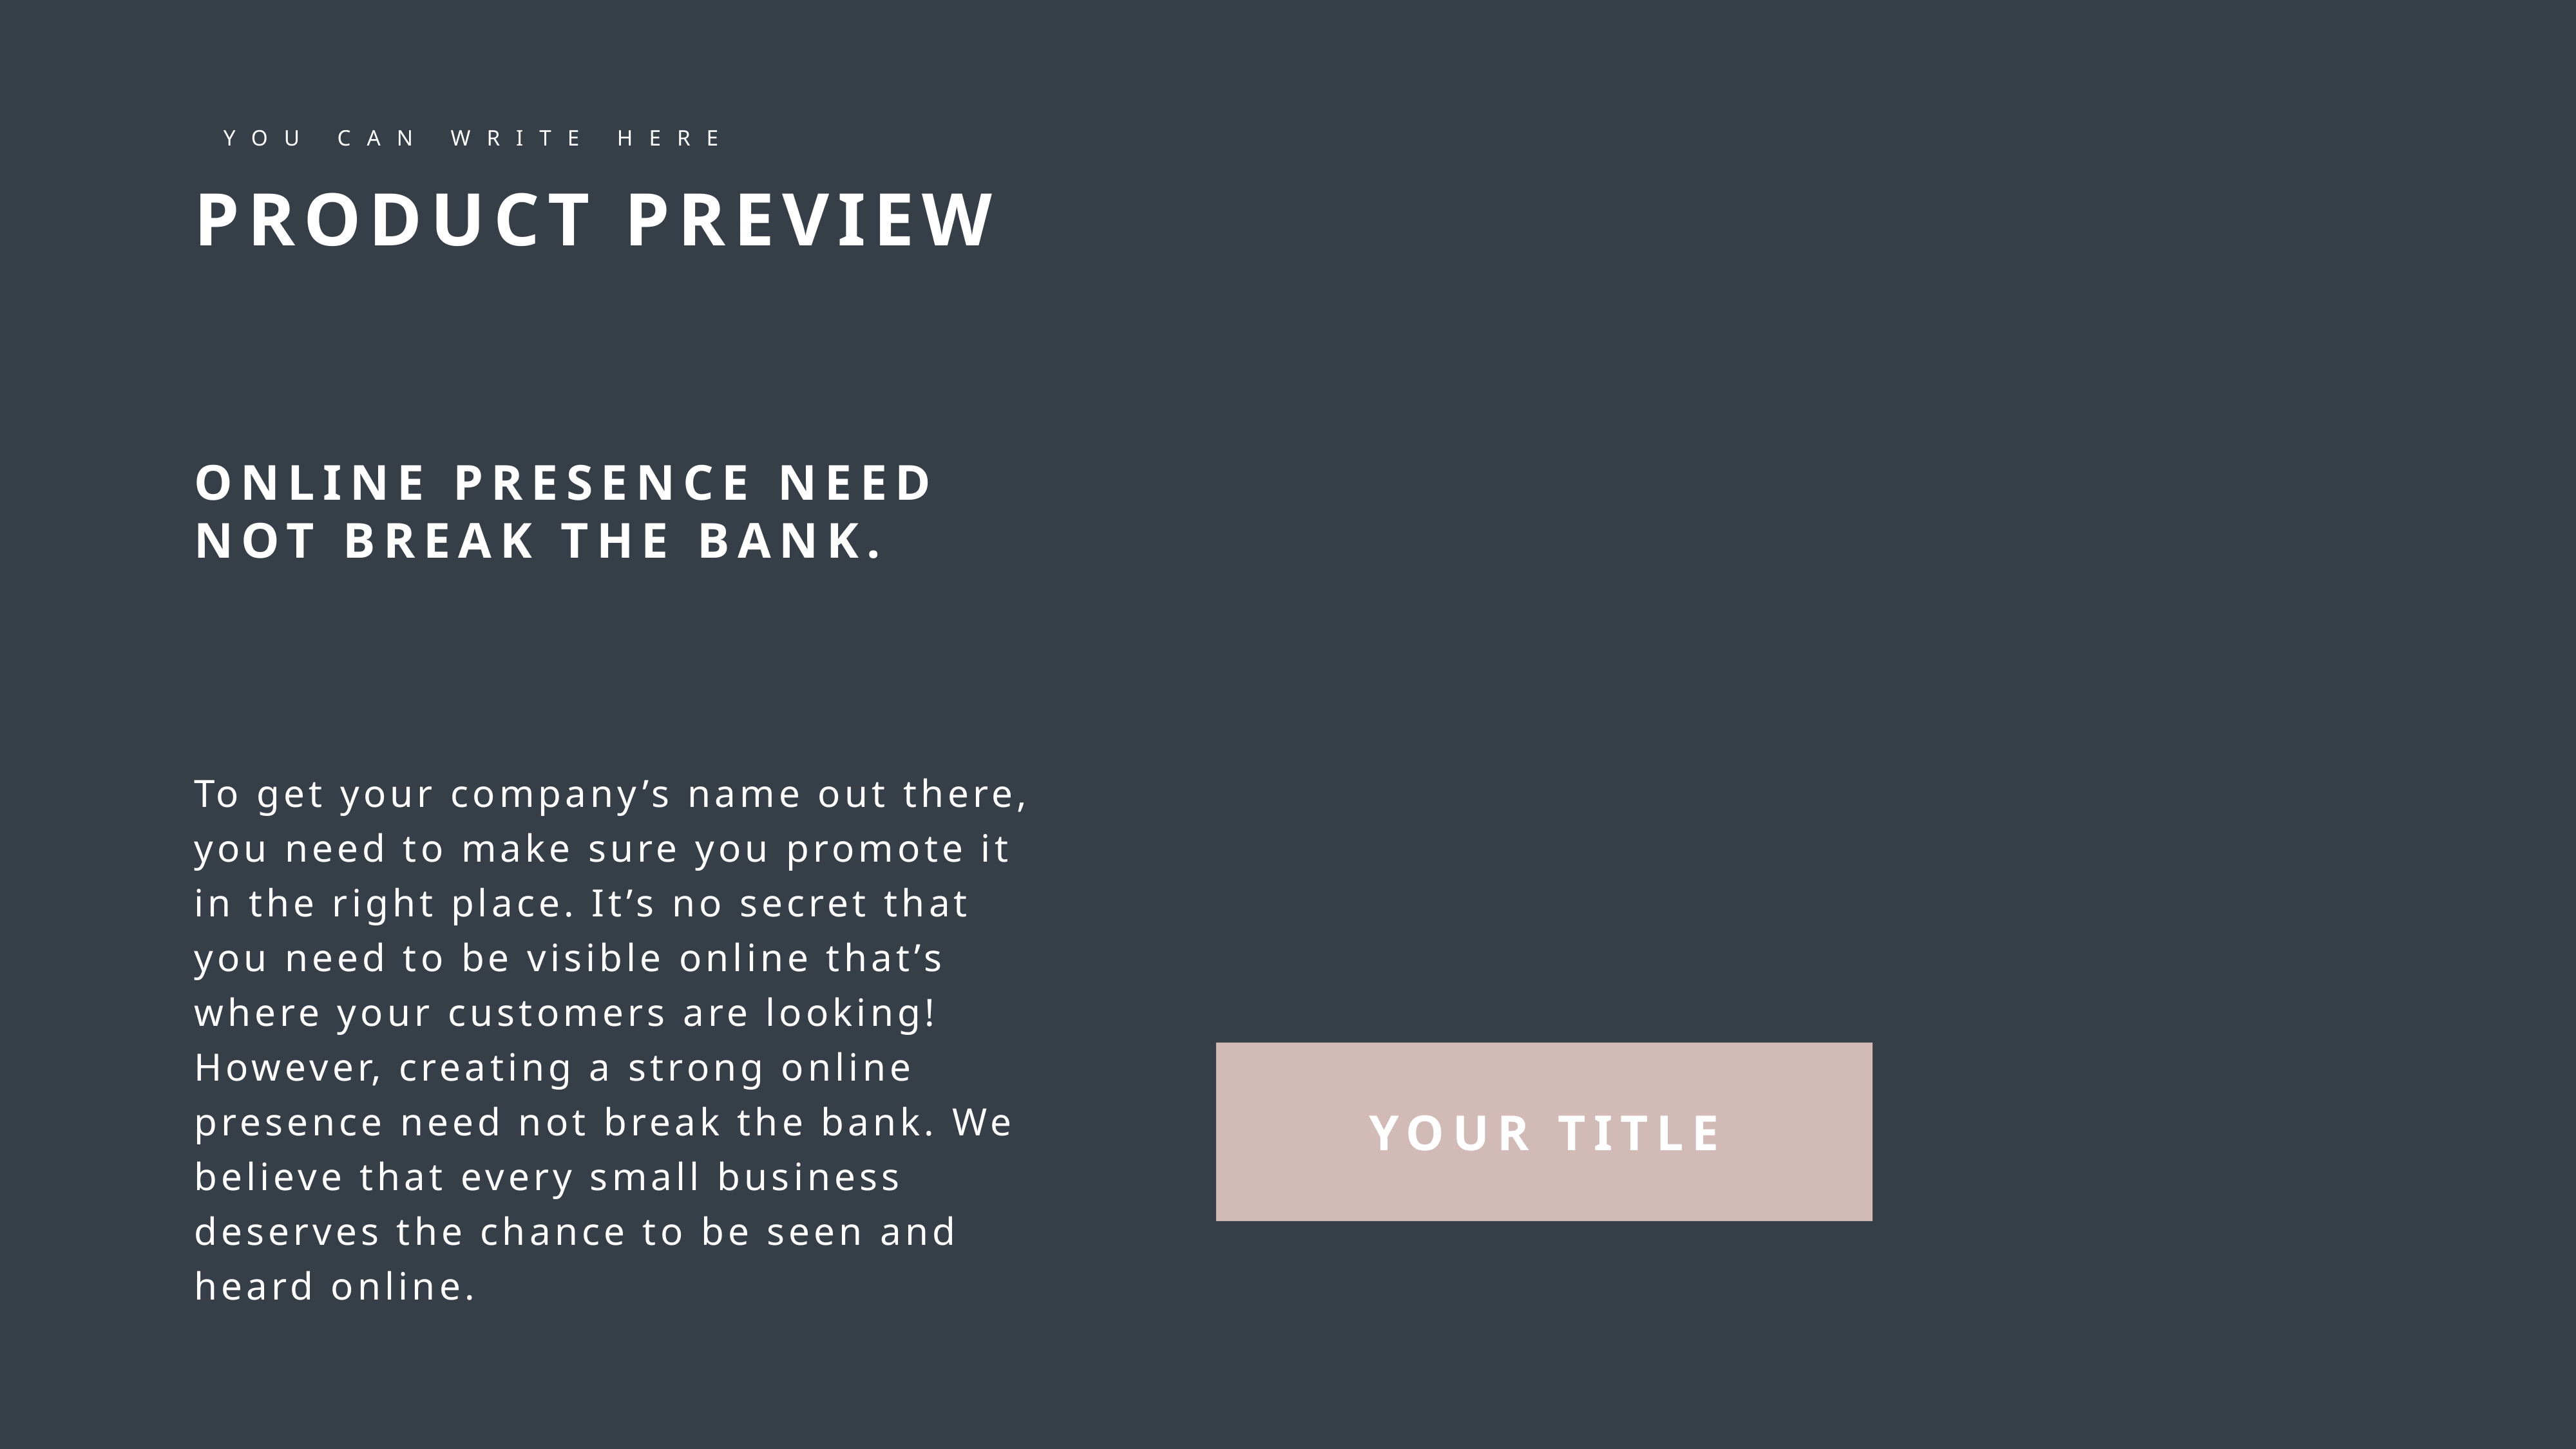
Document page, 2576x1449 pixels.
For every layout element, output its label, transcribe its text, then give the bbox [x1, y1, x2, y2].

text_box [1216, 1042, 1473, 1222]
text_box To get your company’s name out there, you need to make sure you promote it in the right place. It’s no secret that you need to be visible online that’s where your customers are looking! However, creating a strong online presence need not break the bank. We believe that every small business deserves the chance to be seen and heard online. [184, 755, 1067, 1312]
text_box ONLINE PRESENCE NEED NOT BREAK THE BANK. [184, 447, 1020, 573]
text_box YOUR TITLE [1290, 1097, 1473, 1166]
picture [1473, 119, 2456, 1330]
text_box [184, 119, 1102, 266]
